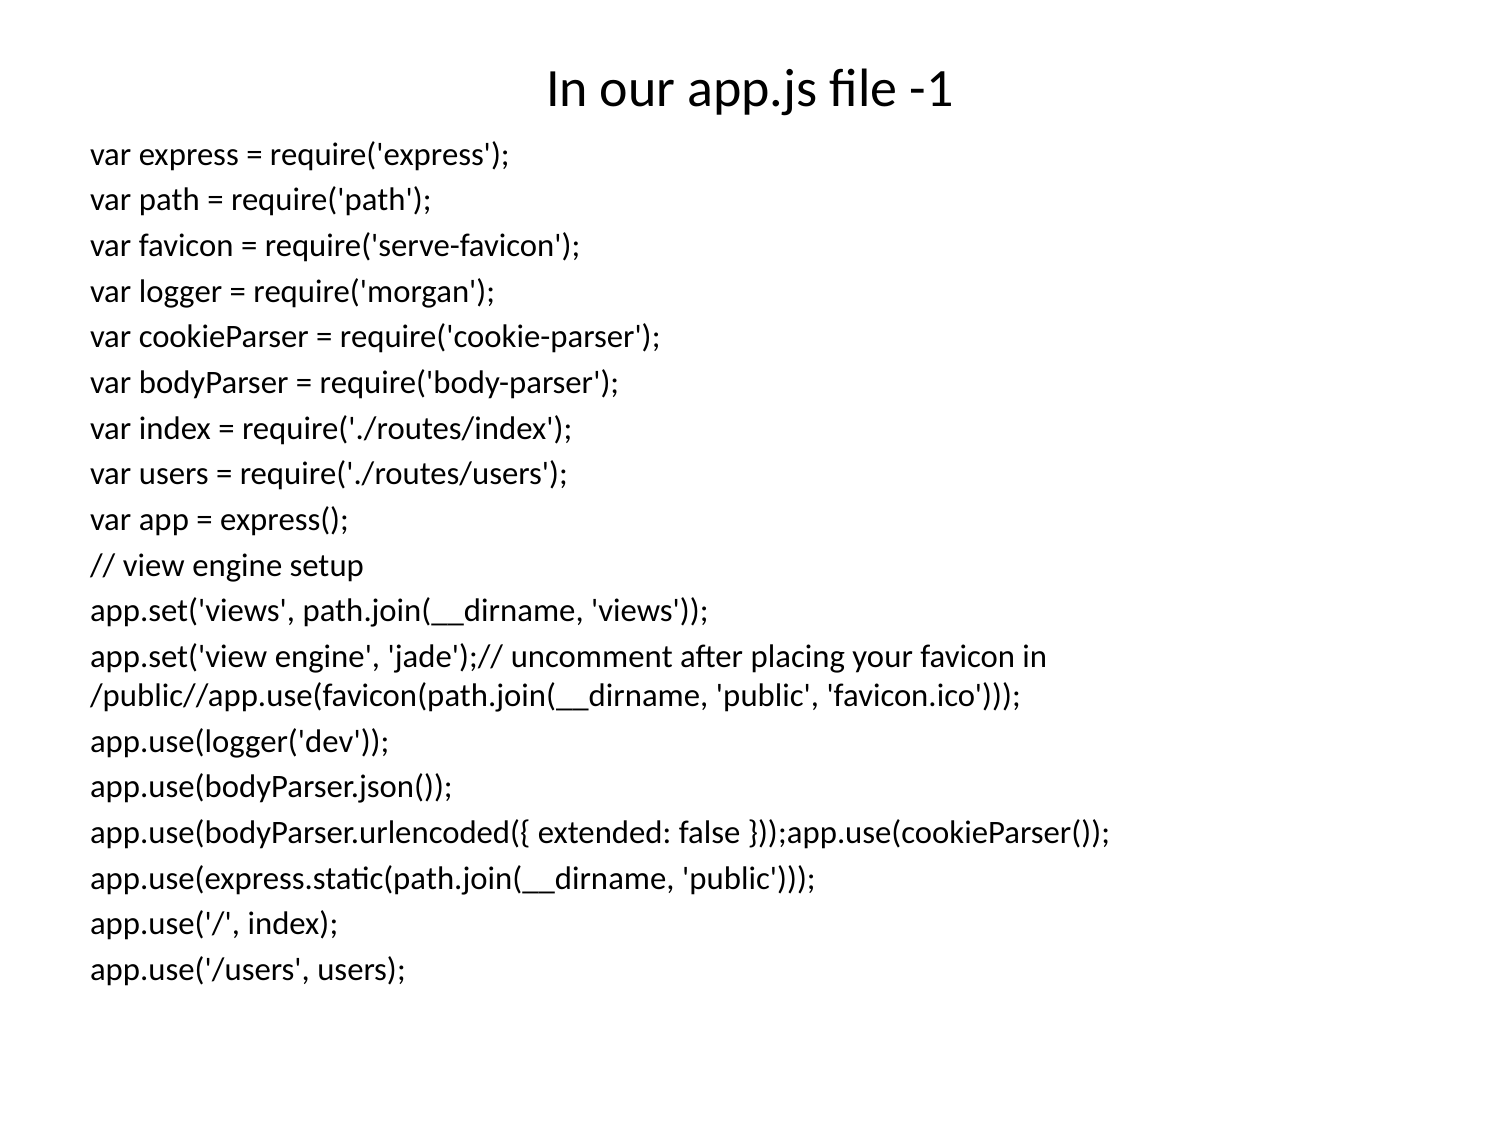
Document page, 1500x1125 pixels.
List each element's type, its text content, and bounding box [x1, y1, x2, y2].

title In our app.js file -1 [75, 45, 1425, 125]
list var express = require('express'); var path = require('path'); var favicon = require('serve-favicon'); var logger = require('morgan'); var cookieParser = require('cookie-parser'); var bodyParser = require('body-parser'); var index = require('./routes/index'); var users = require('./routes/users'); var app = express(); // view engine setup app.set('views', path.join(__dirname, 'views')); app.set('view engine', 'jade');// uncomment after placing your favicon in /public//app.use(favicon(path.join(__dirname, 'public', 'favicon.ico'))); app.use(logger('dev')); app.use(bodyParser.json()); app.use(bodyParser.urlencoded({ extended: false }));app.use(cookieParser()); app.use(express.static(path.join(__dirname, 'public'))); app.use('/', index); app.use('/users', users); [75, 125, 1425, 1005]
